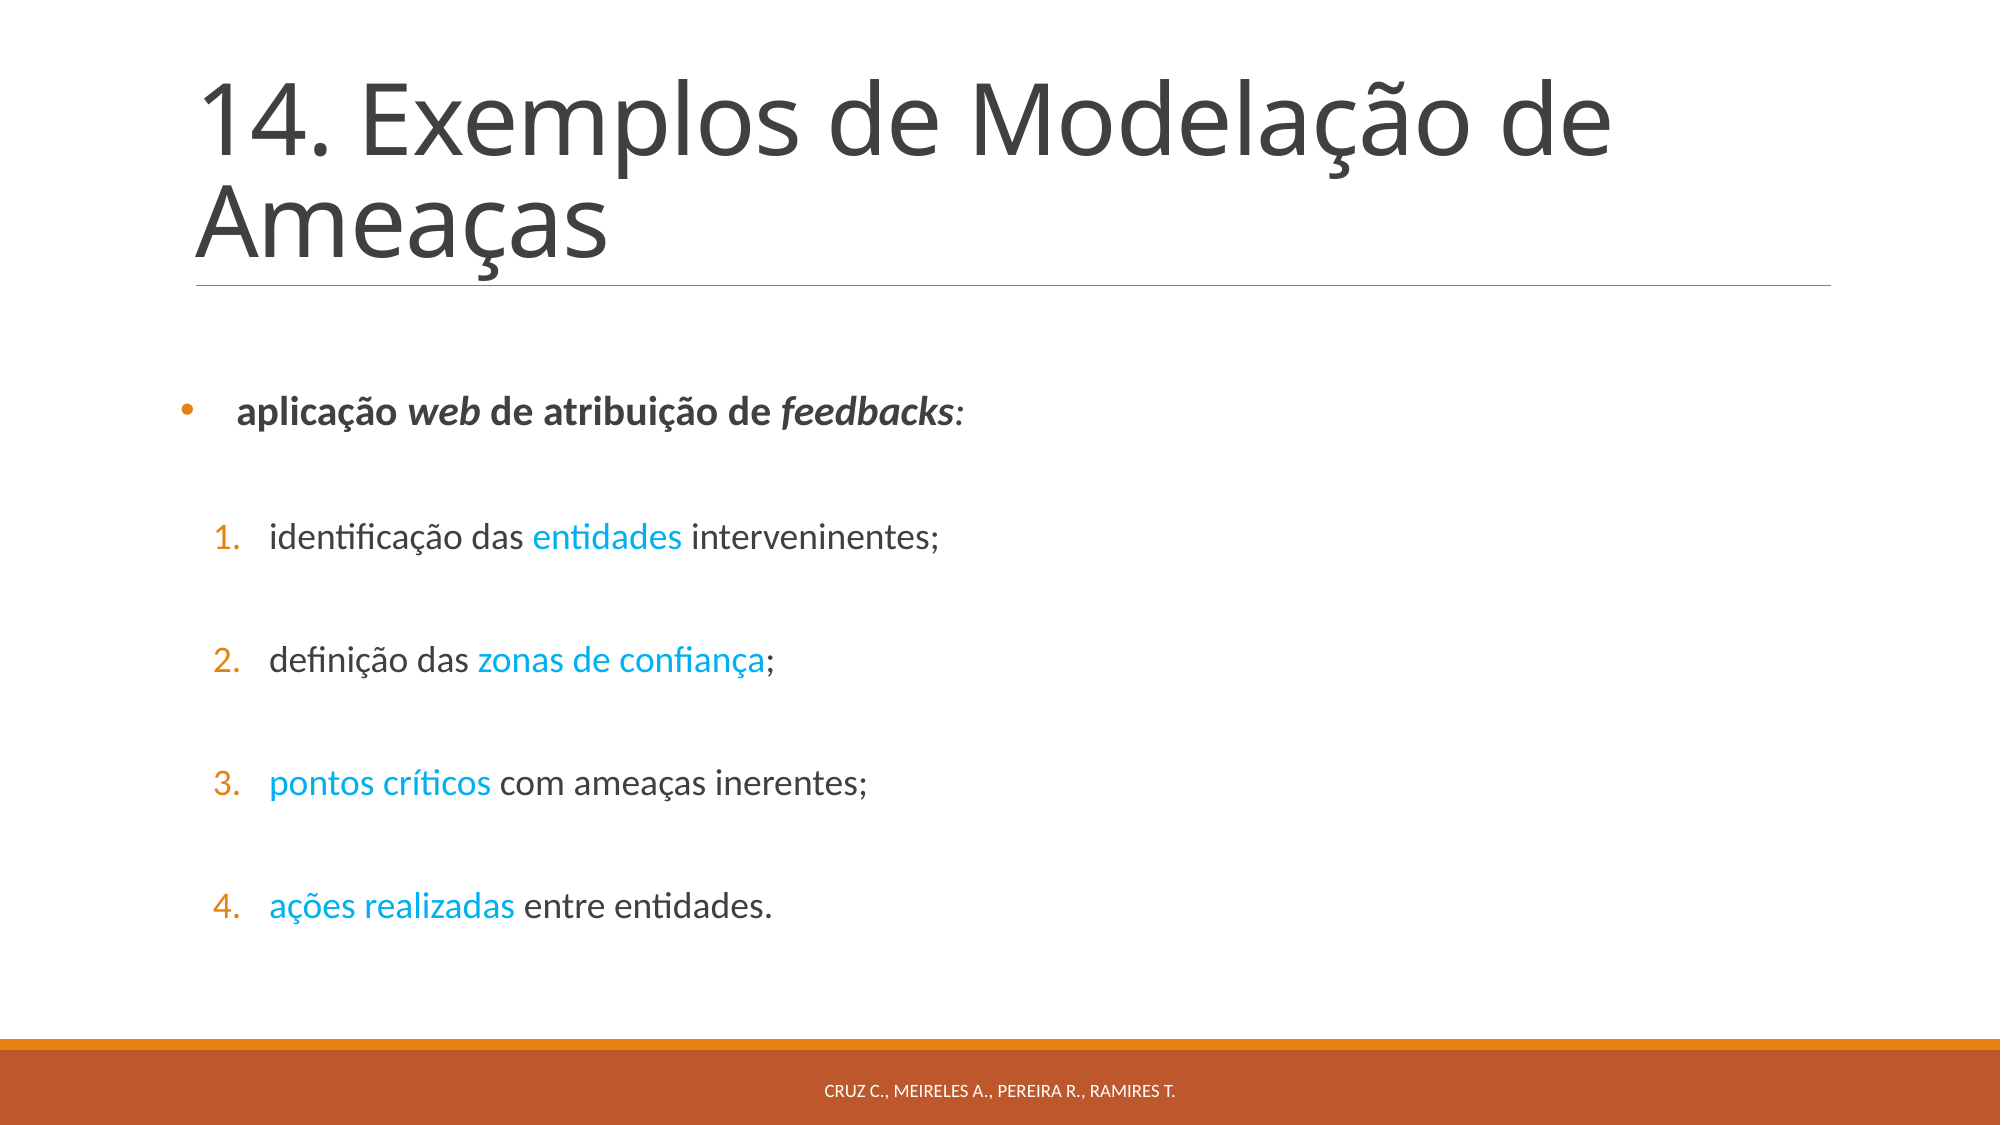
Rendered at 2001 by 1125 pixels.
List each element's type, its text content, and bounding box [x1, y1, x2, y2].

title 14. Exemplos de Modelação de Ameaças [180, 47, 1830, 285]
footer Cruz C., Meireles A., Pereira R., Ramires T. [604, 1059, 1396, 1120]
list aplicação web de atribuição de feedbacks: identificação das entidades interveninentes; definição das zonas de confiança; pontos críticos com ameaças inerentes; ações realizadas entre entidades. [180, 302, 1830, 963]
